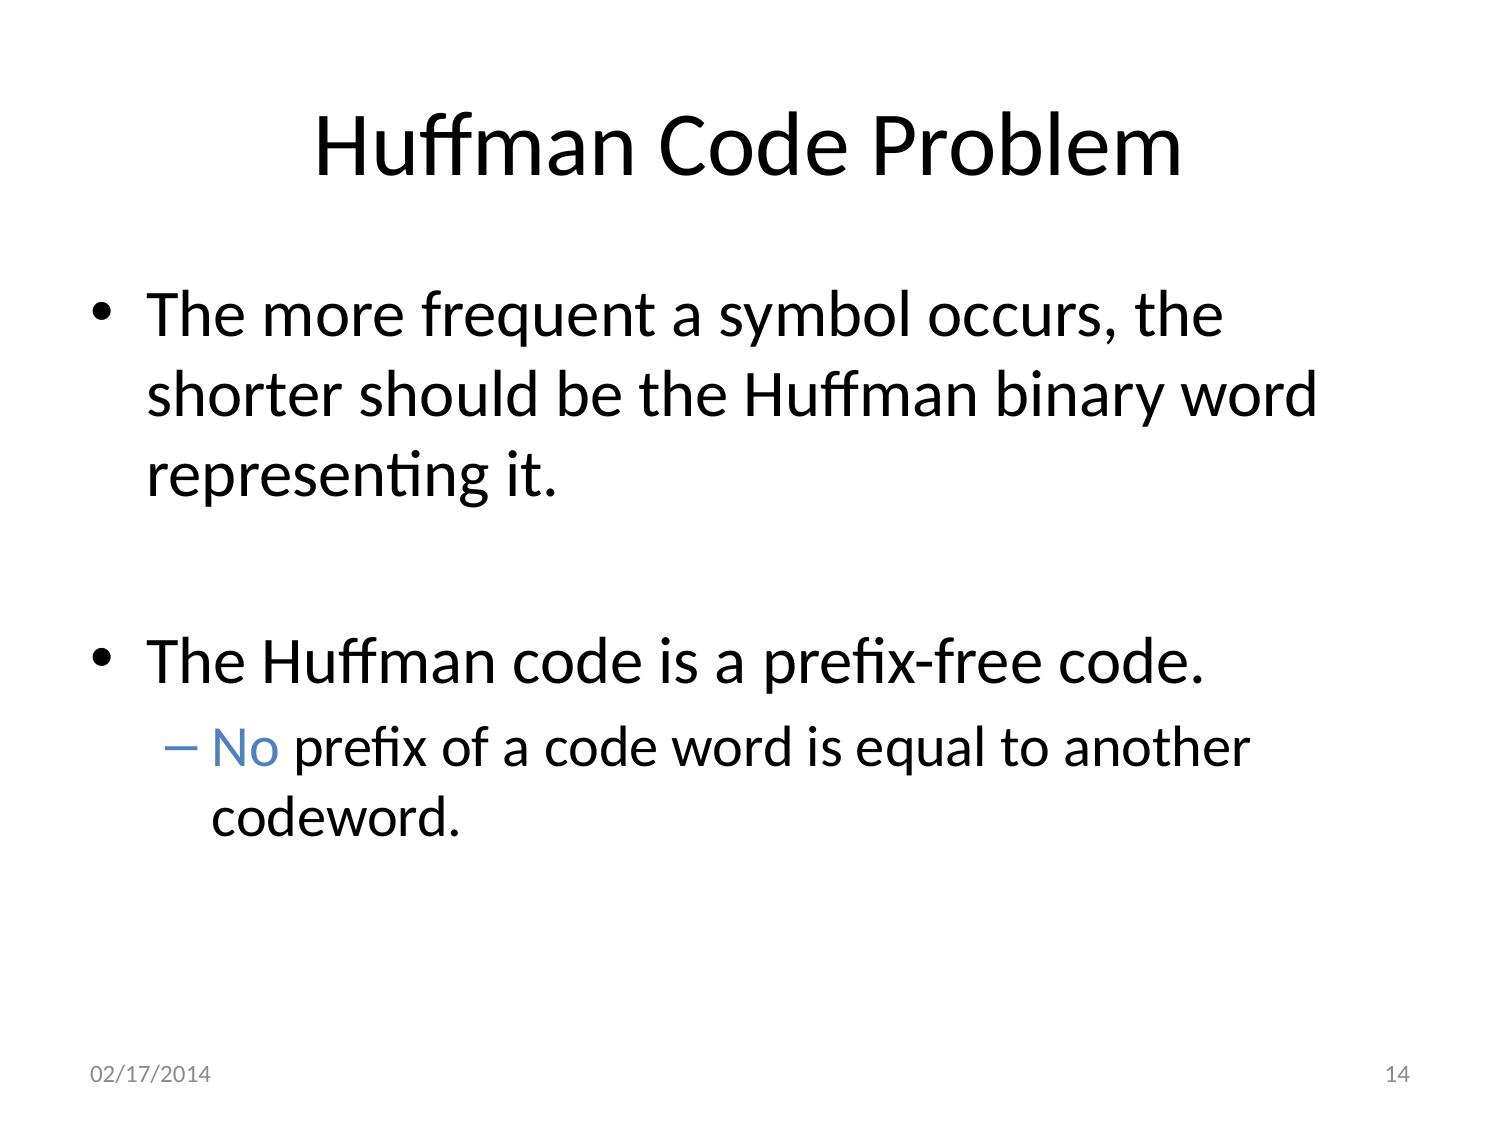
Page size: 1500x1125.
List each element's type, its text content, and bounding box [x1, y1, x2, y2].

slide_number 14 [1074, 1042, 1425, 1103]
list The more frequent a symbol occurs, the shorter should be the Huffman binary word representing it. The Huffman code is a prefix-free code. No prefix of a code word is equal to another codeword. [75, 262, 1425, 1005]
title Huffman Code Problem [75, 45, 1425, 233]
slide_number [75, 1042, 425, 1103]
